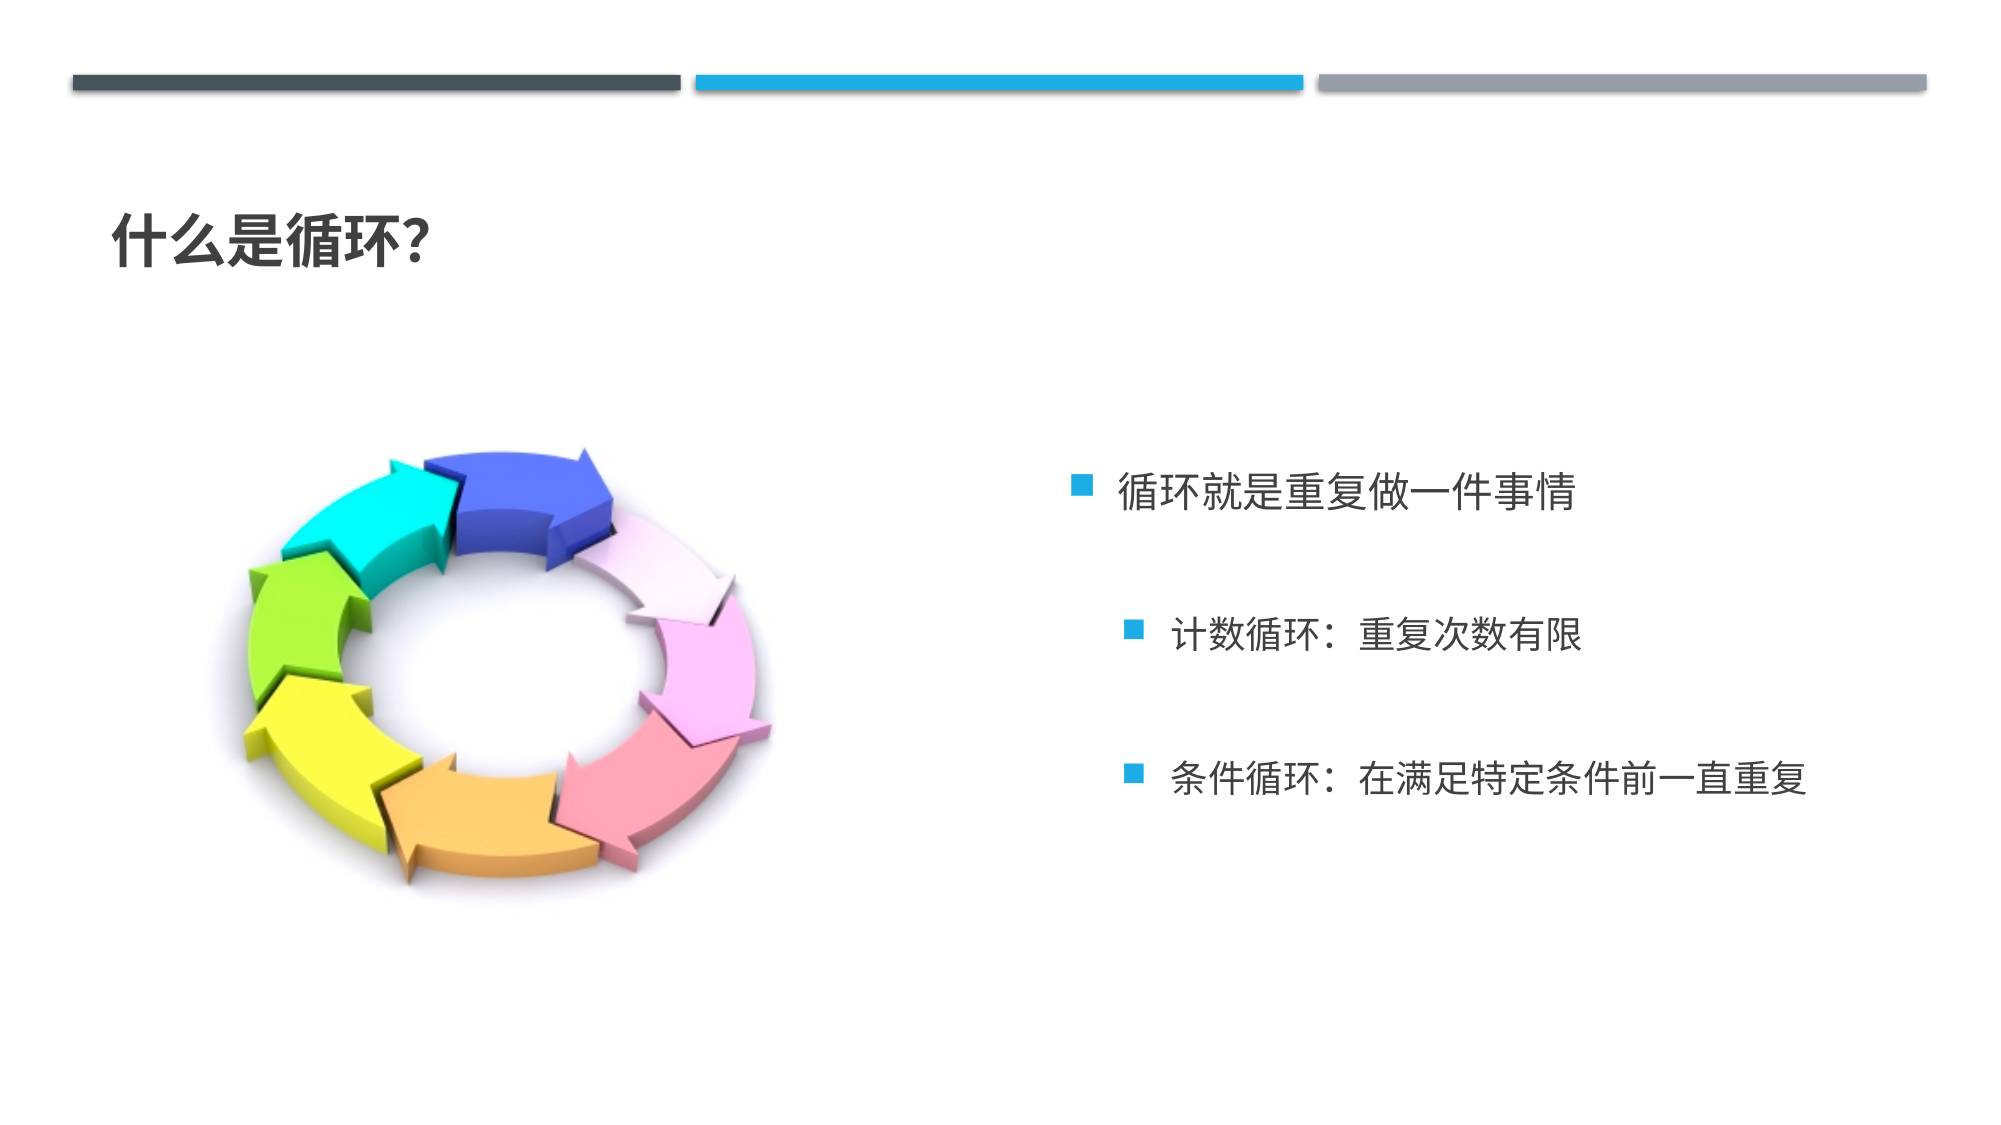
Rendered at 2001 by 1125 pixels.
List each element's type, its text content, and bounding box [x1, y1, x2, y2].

title 什么是循环？ [95, 119, 1905, 282]
list 循环就是重复做一件事情 计数循环：重复次数有限 条件循环：在满足特定条件前一直重复 [1052, 365, 1905, 962]
picture [206, 364, 806, 962]
